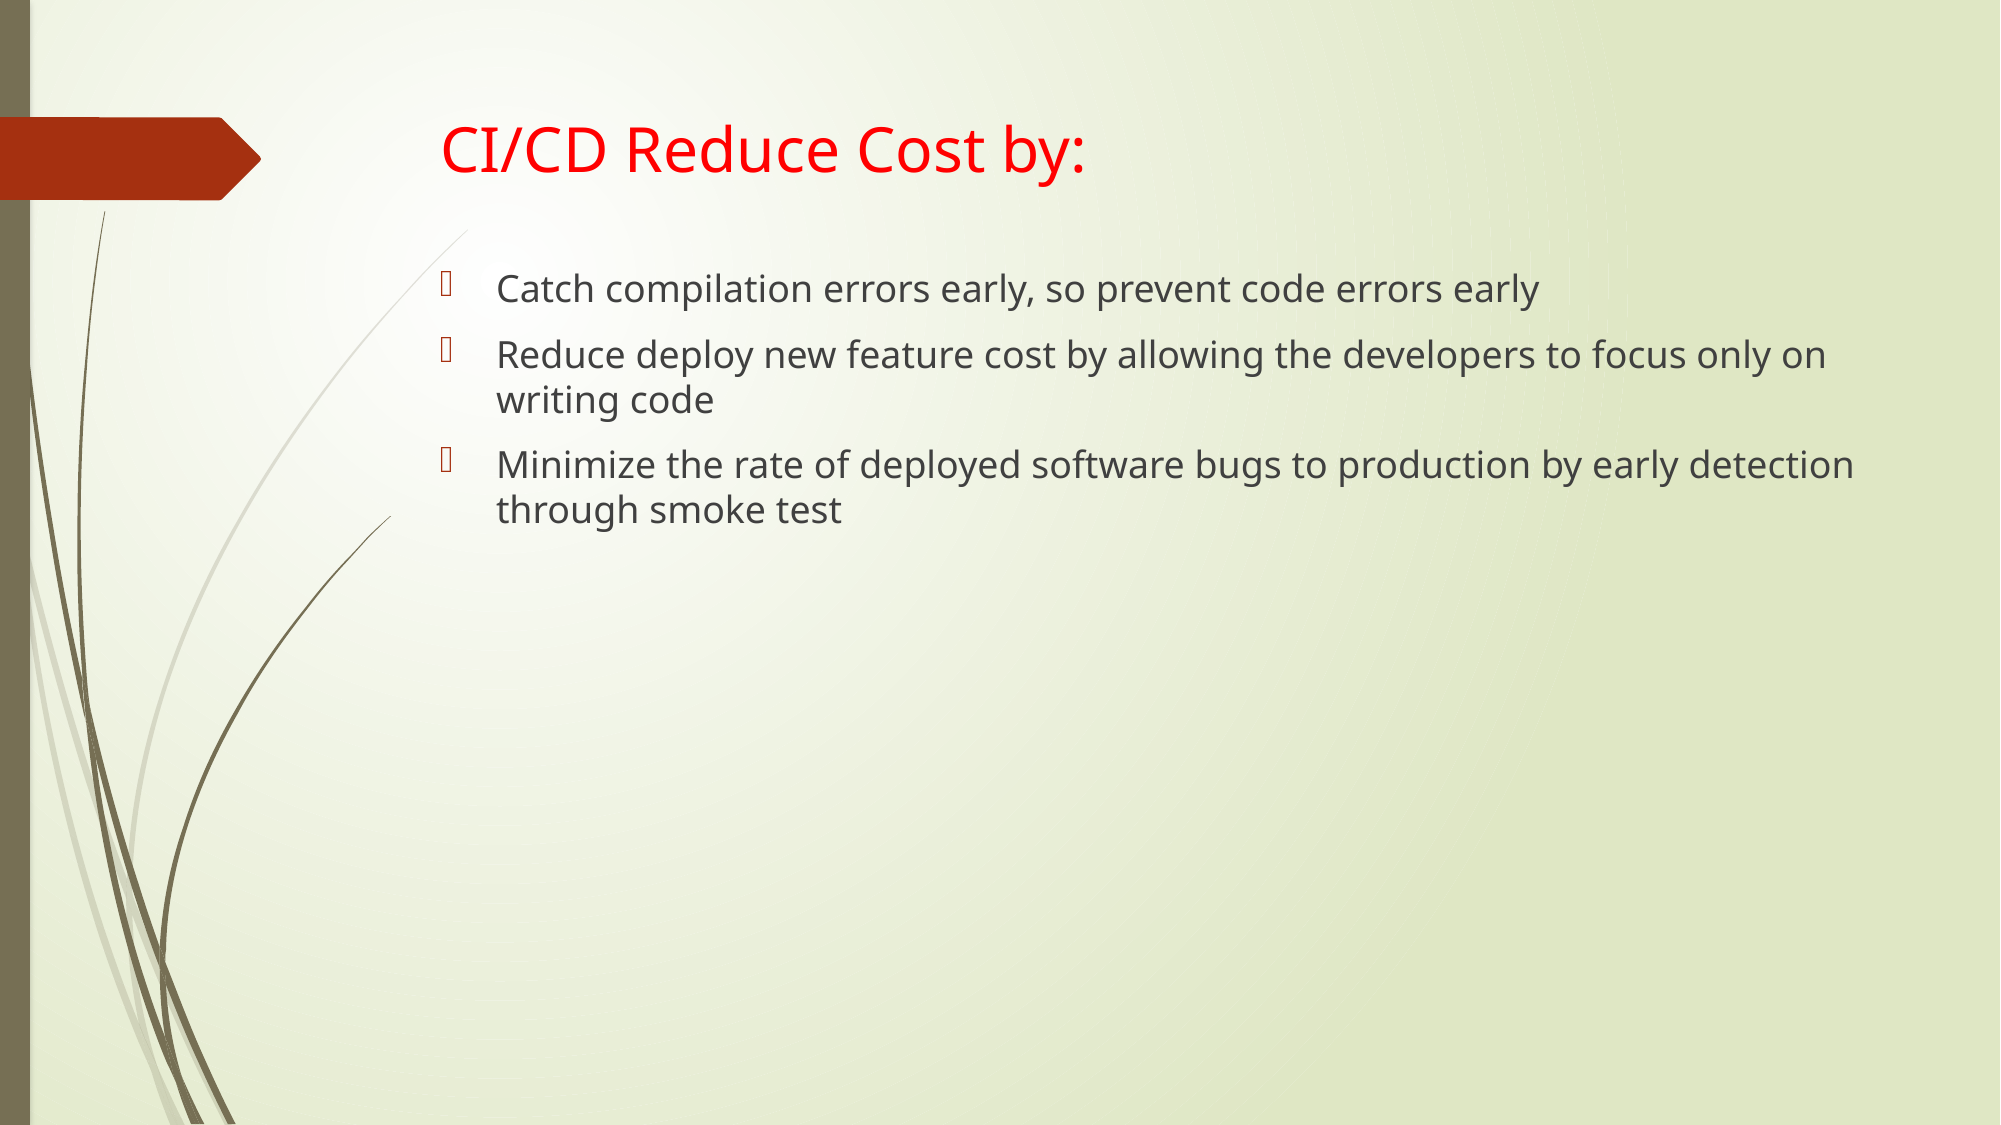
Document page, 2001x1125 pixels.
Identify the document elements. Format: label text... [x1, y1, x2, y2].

list Catch compilation errors early, so prevent code errors early Reduce deploy new feature cost by allowing the developers to focus only on writing code Minimize the rate of deployed software bugs to production by early detection through smoke test [424, 257, 1888, 970]
title CI/CD Reduce Cost by: [425, 102, 1888, 193]
